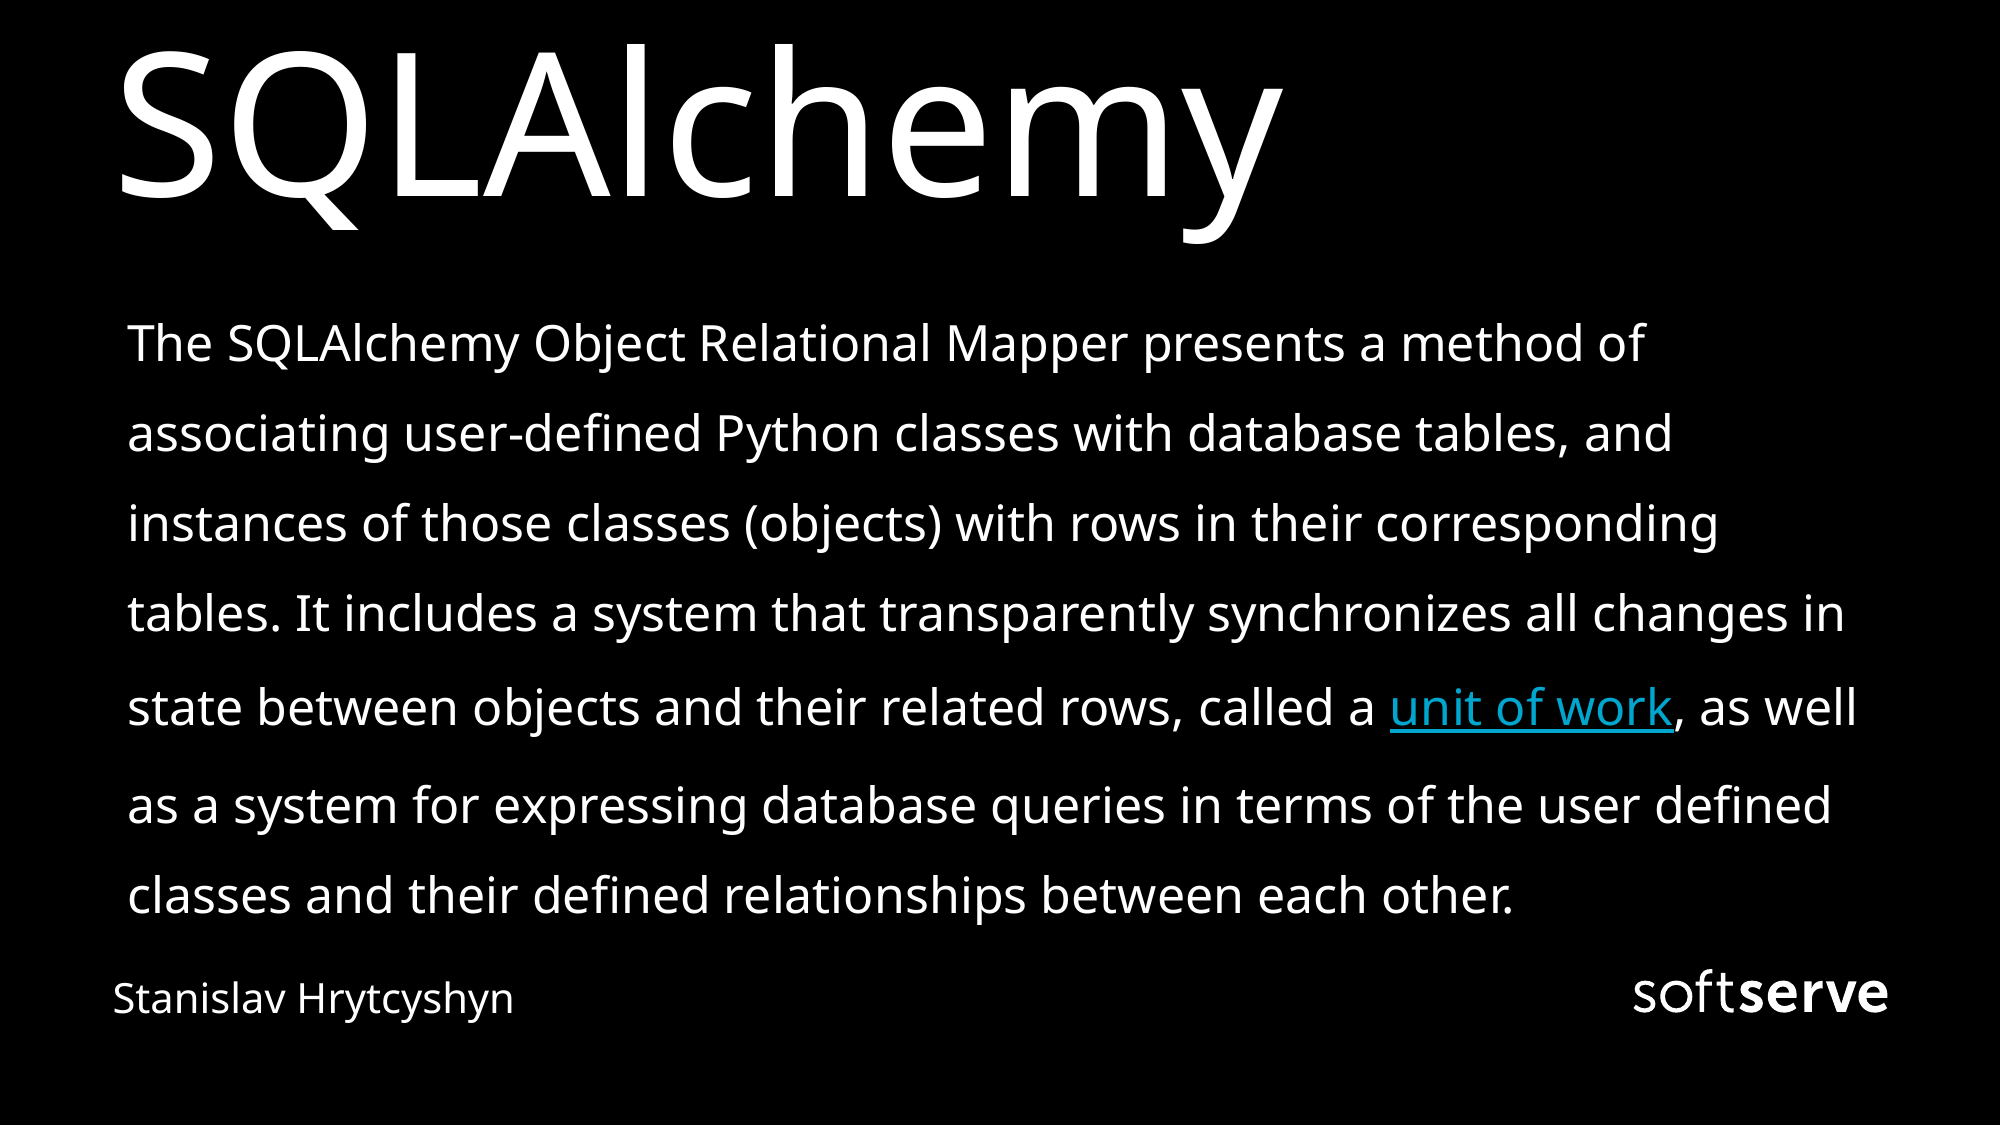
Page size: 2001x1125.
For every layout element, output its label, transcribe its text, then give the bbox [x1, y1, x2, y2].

title SQLAlchemy [112, 0, 1888, 234]
list Stanislav Hrytcyshyn [112, 970, 682, 1019]
text_box The SQLAlchemy Object Relational Mapper presents a method of associating user-defined Python classes with database tables, and instances of those classes (objects) with rows in their corresponding tables. It includes a system that transparently synchronizes all changes in state between objects and their related rows, called a unit of work, as well as a system for expressing database queries in terms of the user defined classes and their defined relationships between each other. [112, 273, 1888, 931]
